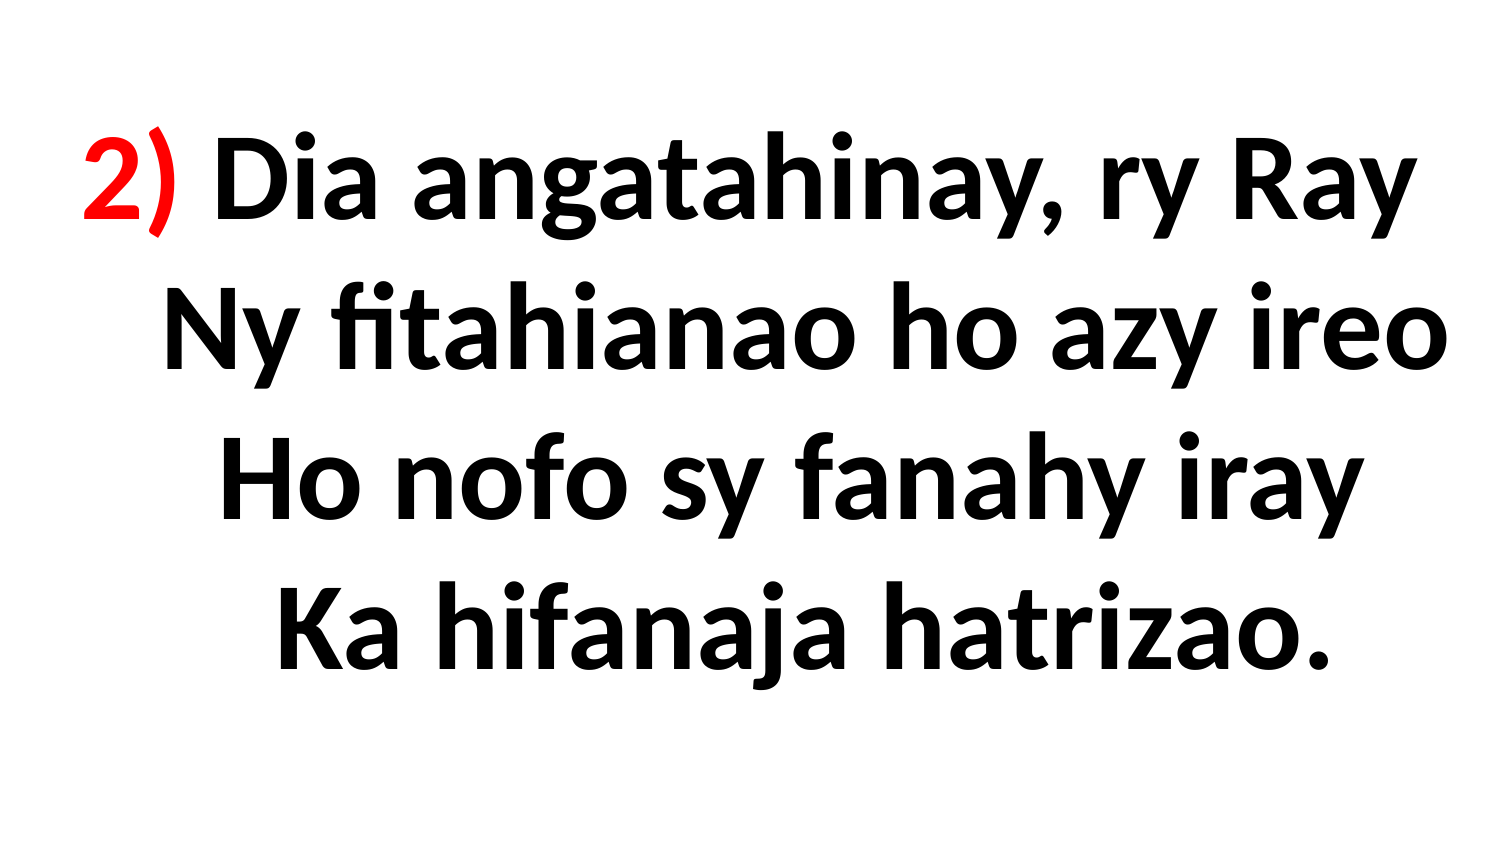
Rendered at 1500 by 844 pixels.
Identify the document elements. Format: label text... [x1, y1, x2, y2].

title 2) Dia angatahinay, ry Ray Ny fitahianao ho azy ireo Ho nofo sy fanahy iray Ka hifanaja hatrizao. [0, 309, 1500, 481]
